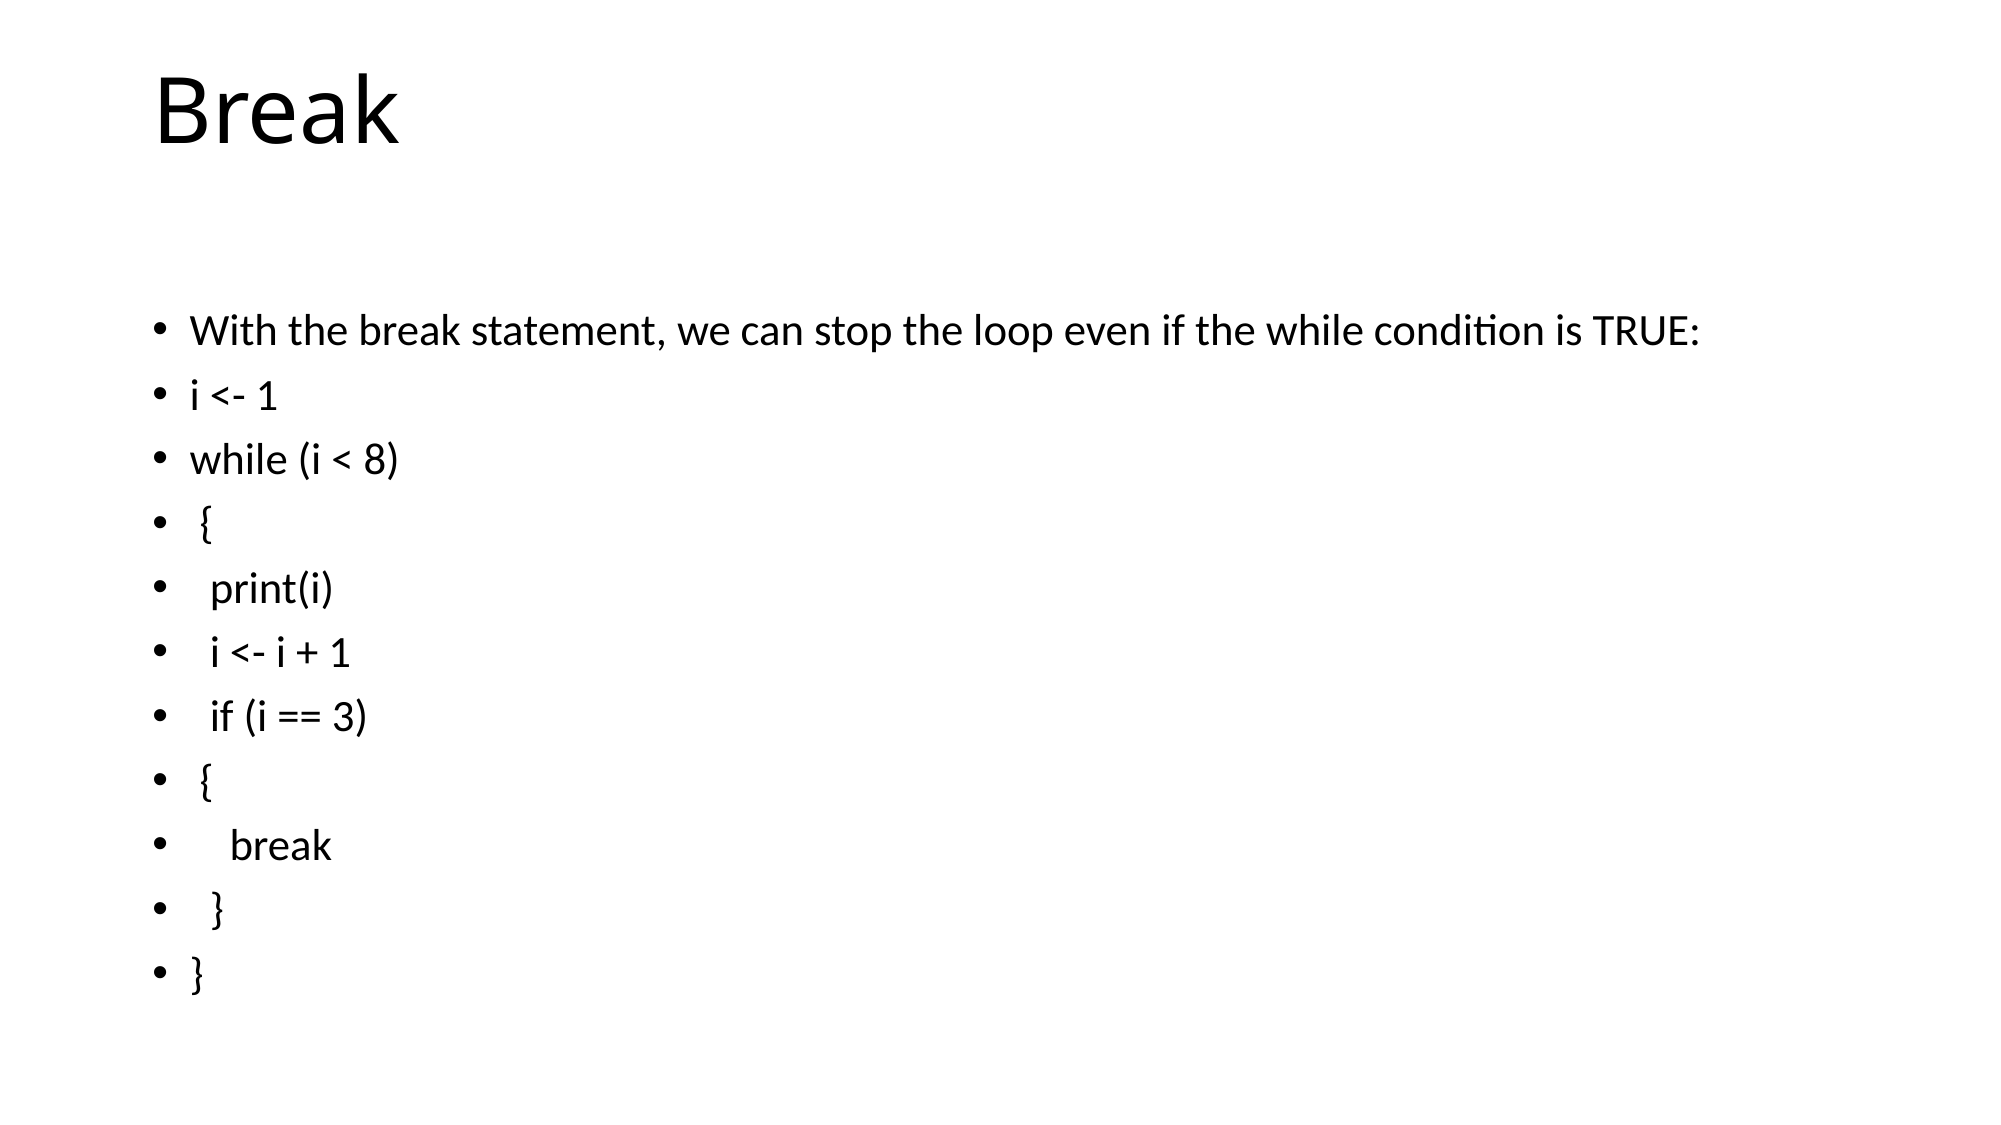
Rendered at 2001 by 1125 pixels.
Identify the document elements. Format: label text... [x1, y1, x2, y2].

title Break [137, 59, 1863, 278]
list With the break statement, we can stop the loop even if the while condition is TRUE: i <- 1 while (i < 8) { print(i) i <- i + 1 if (i == 3) { break } } [137, 299, 1863, 1014]
